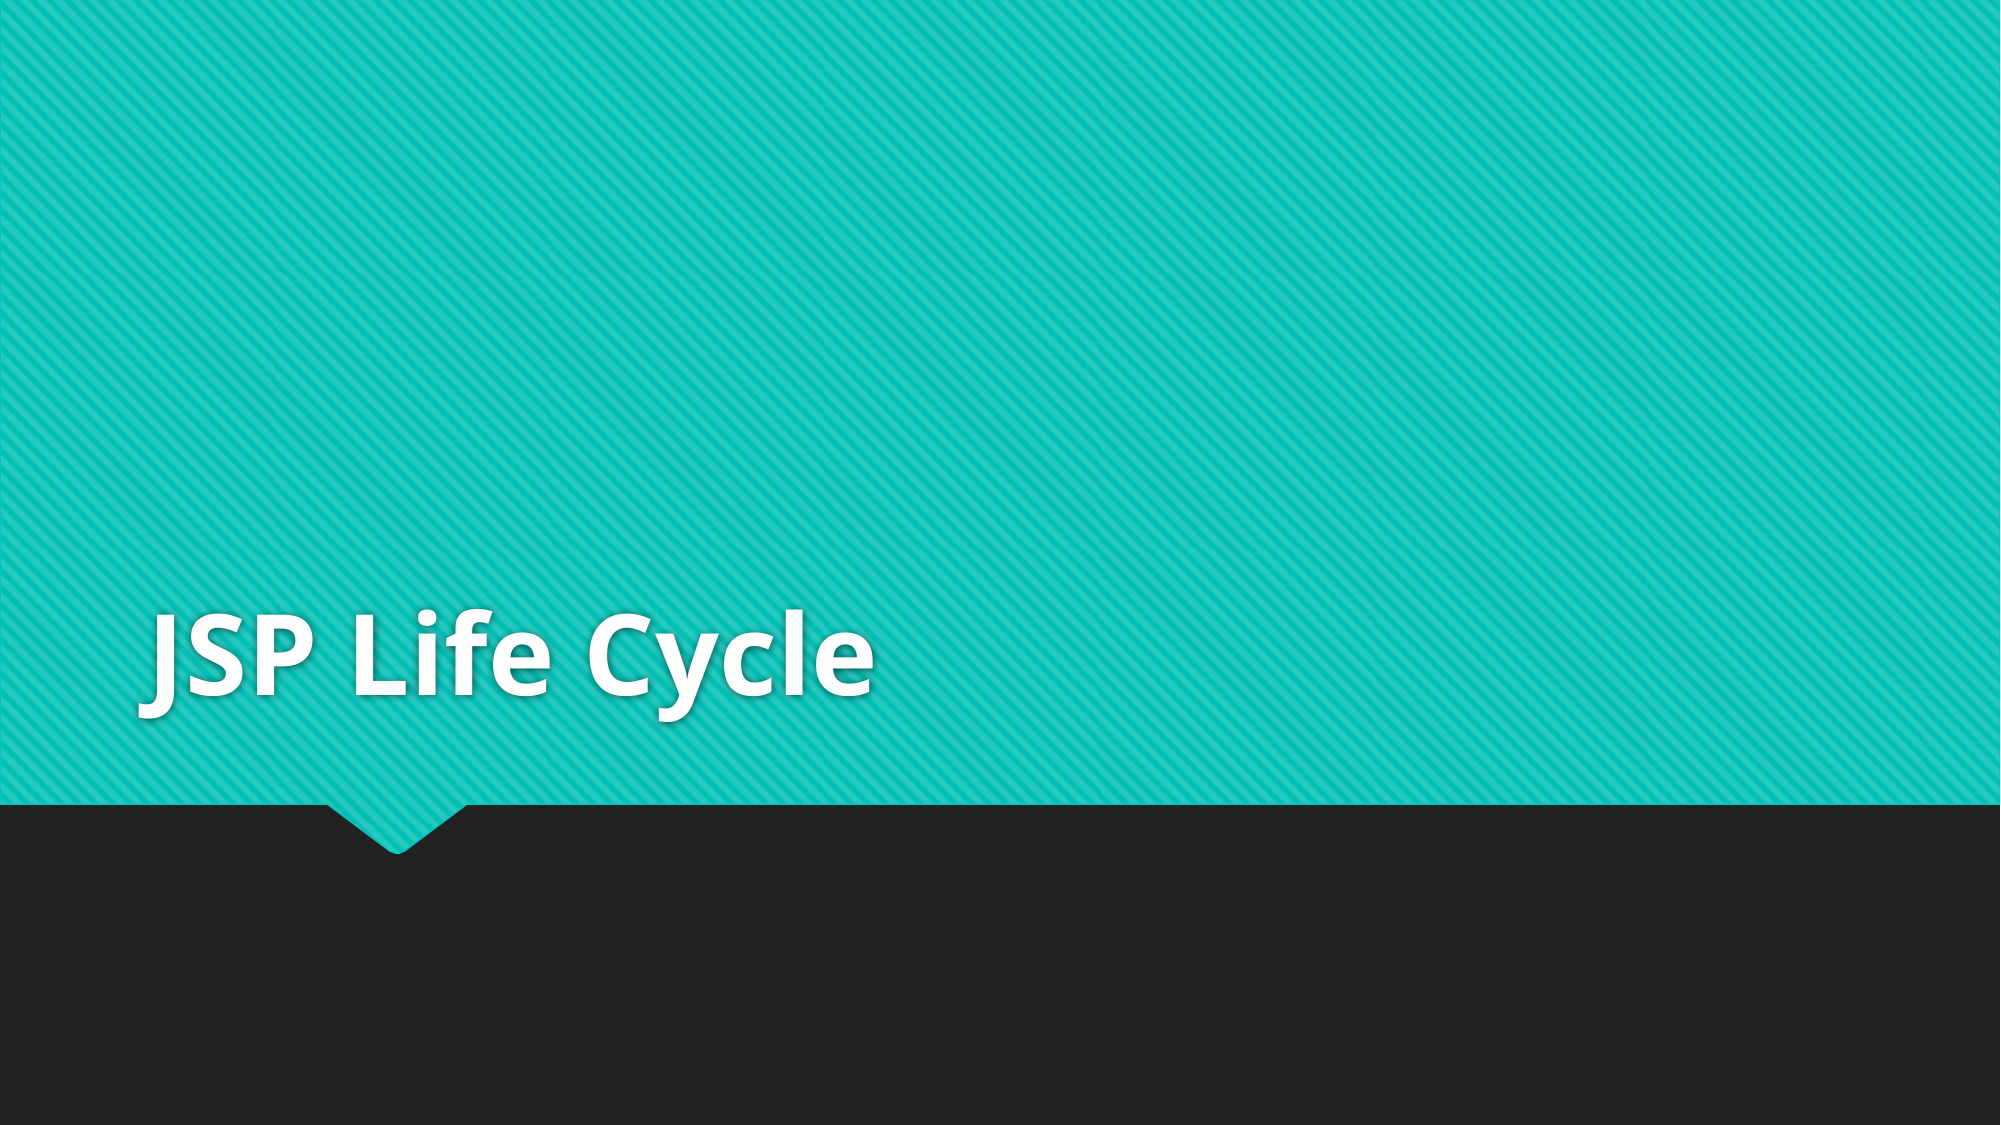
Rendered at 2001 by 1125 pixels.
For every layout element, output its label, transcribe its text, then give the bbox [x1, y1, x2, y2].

picture [1, 1, 1999, 852]
title JSP Life Cycle [132, 237, 1868, 726]
